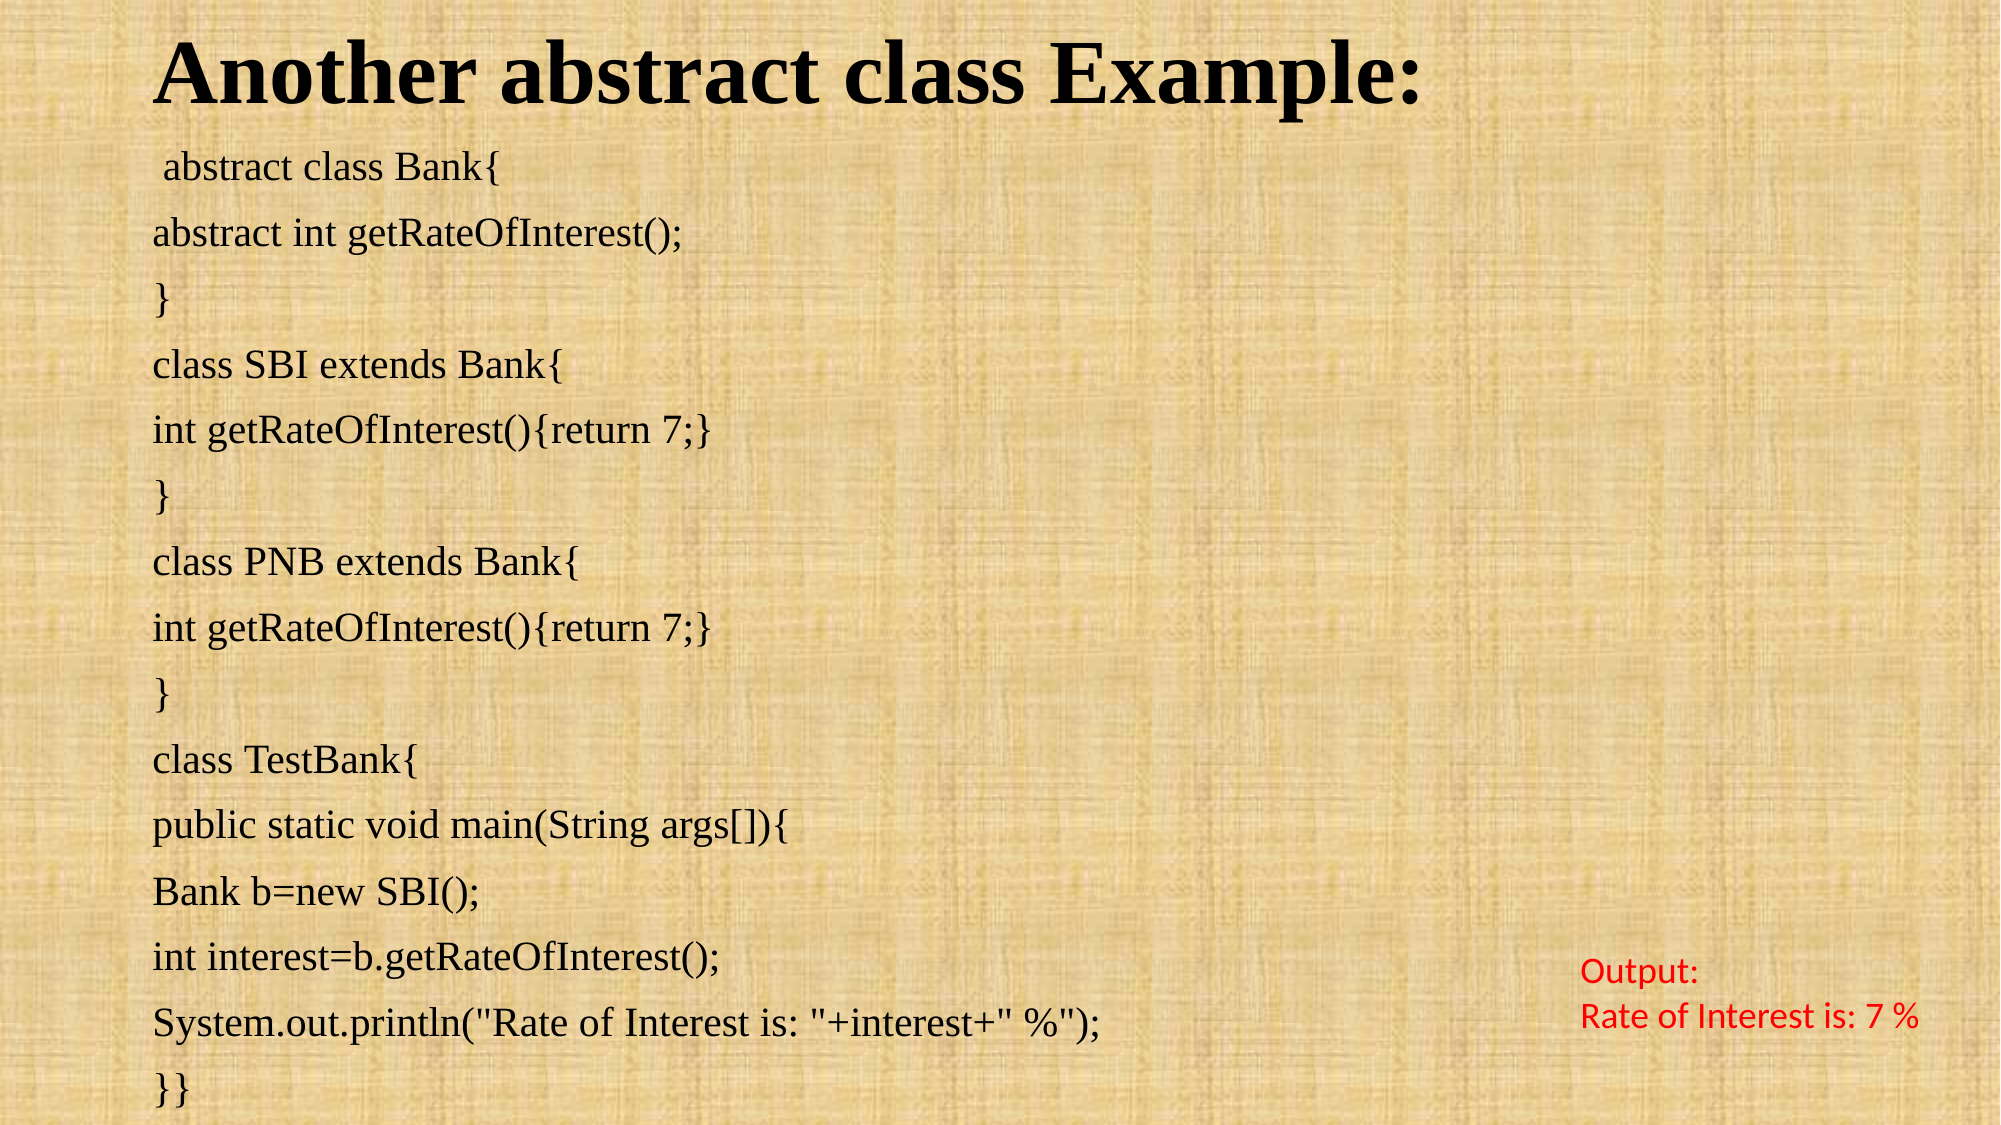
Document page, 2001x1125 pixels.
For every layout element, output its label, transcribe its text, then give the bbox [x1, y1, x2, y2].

title Another abstract class Example: [137, 15, 1863, 134]
list abstract class Bank{ abstract int getRateOfInterest(); } class SBI extends Bank{ int getRateOfInterest(){return 7;} } class PNB extends Bank{ int getRateOfInterest(){return 7;} } class TestBank{ public static void main(String args[]){ Bank b=new SBI(); int interest=b.getRateOfInterest(); System.out.println("Rate of Interest is: "+interest+" %"); }} [137, 137, 1863, 1091]
text_box Output: Rate of Interest is: 7 % [1565, 938, 1935, 1089]
picture [0, 0, 2001, 1125]
